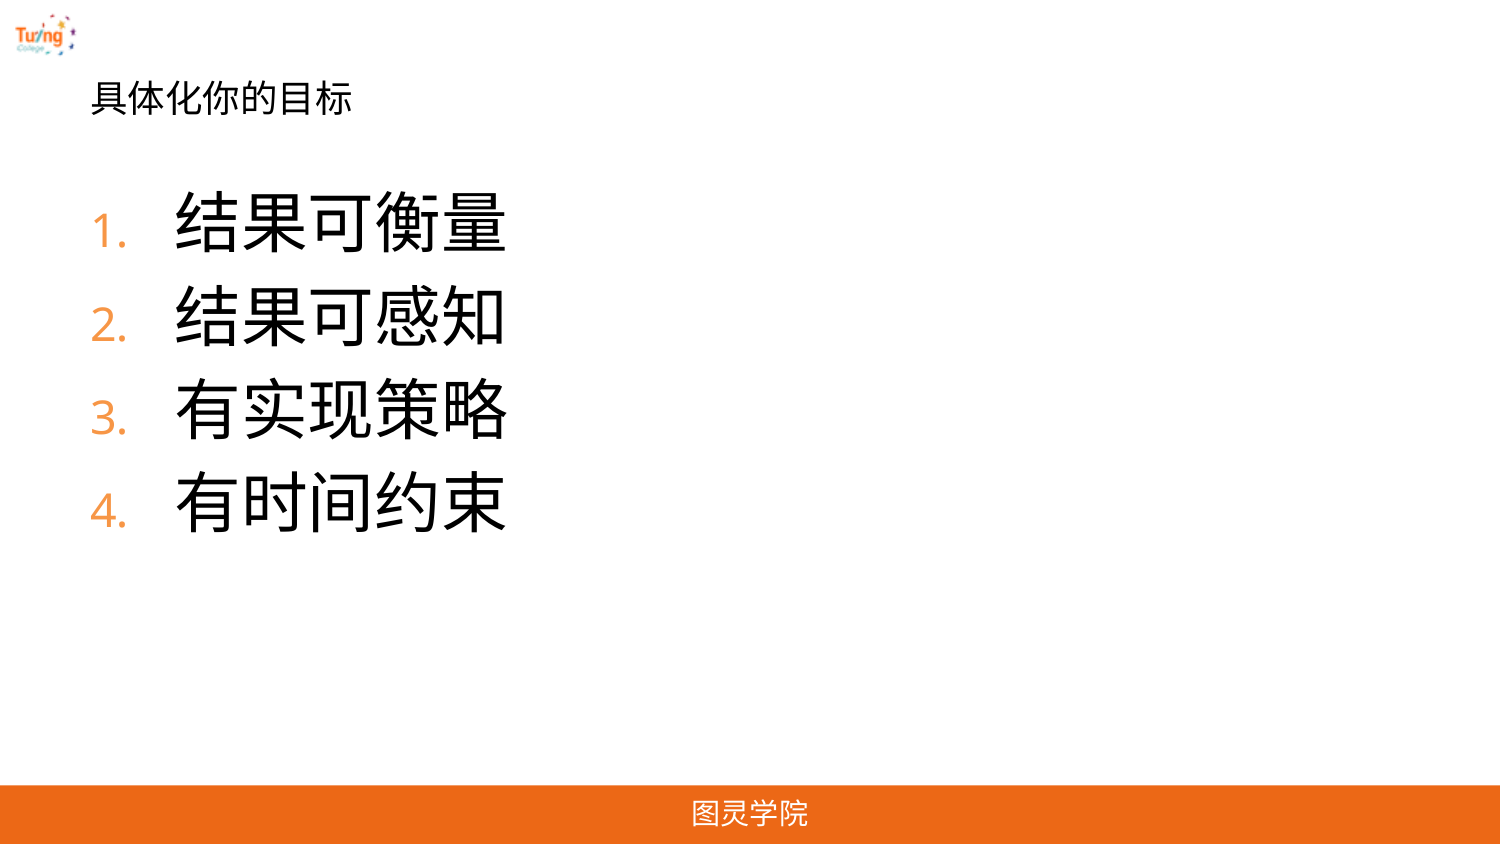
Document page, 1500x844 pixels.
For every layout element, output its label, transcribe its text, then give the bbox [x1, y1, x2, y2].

footer 图灵学院 [0, 785, 1500, 844]
list 结果可衡量 结果可感知 有实现策略 有时间约束 [75, 173, 1425, 754]
picture [8, 0, 84, 75]
title 具体化你的目标 [75, 33, 1425, 162]
